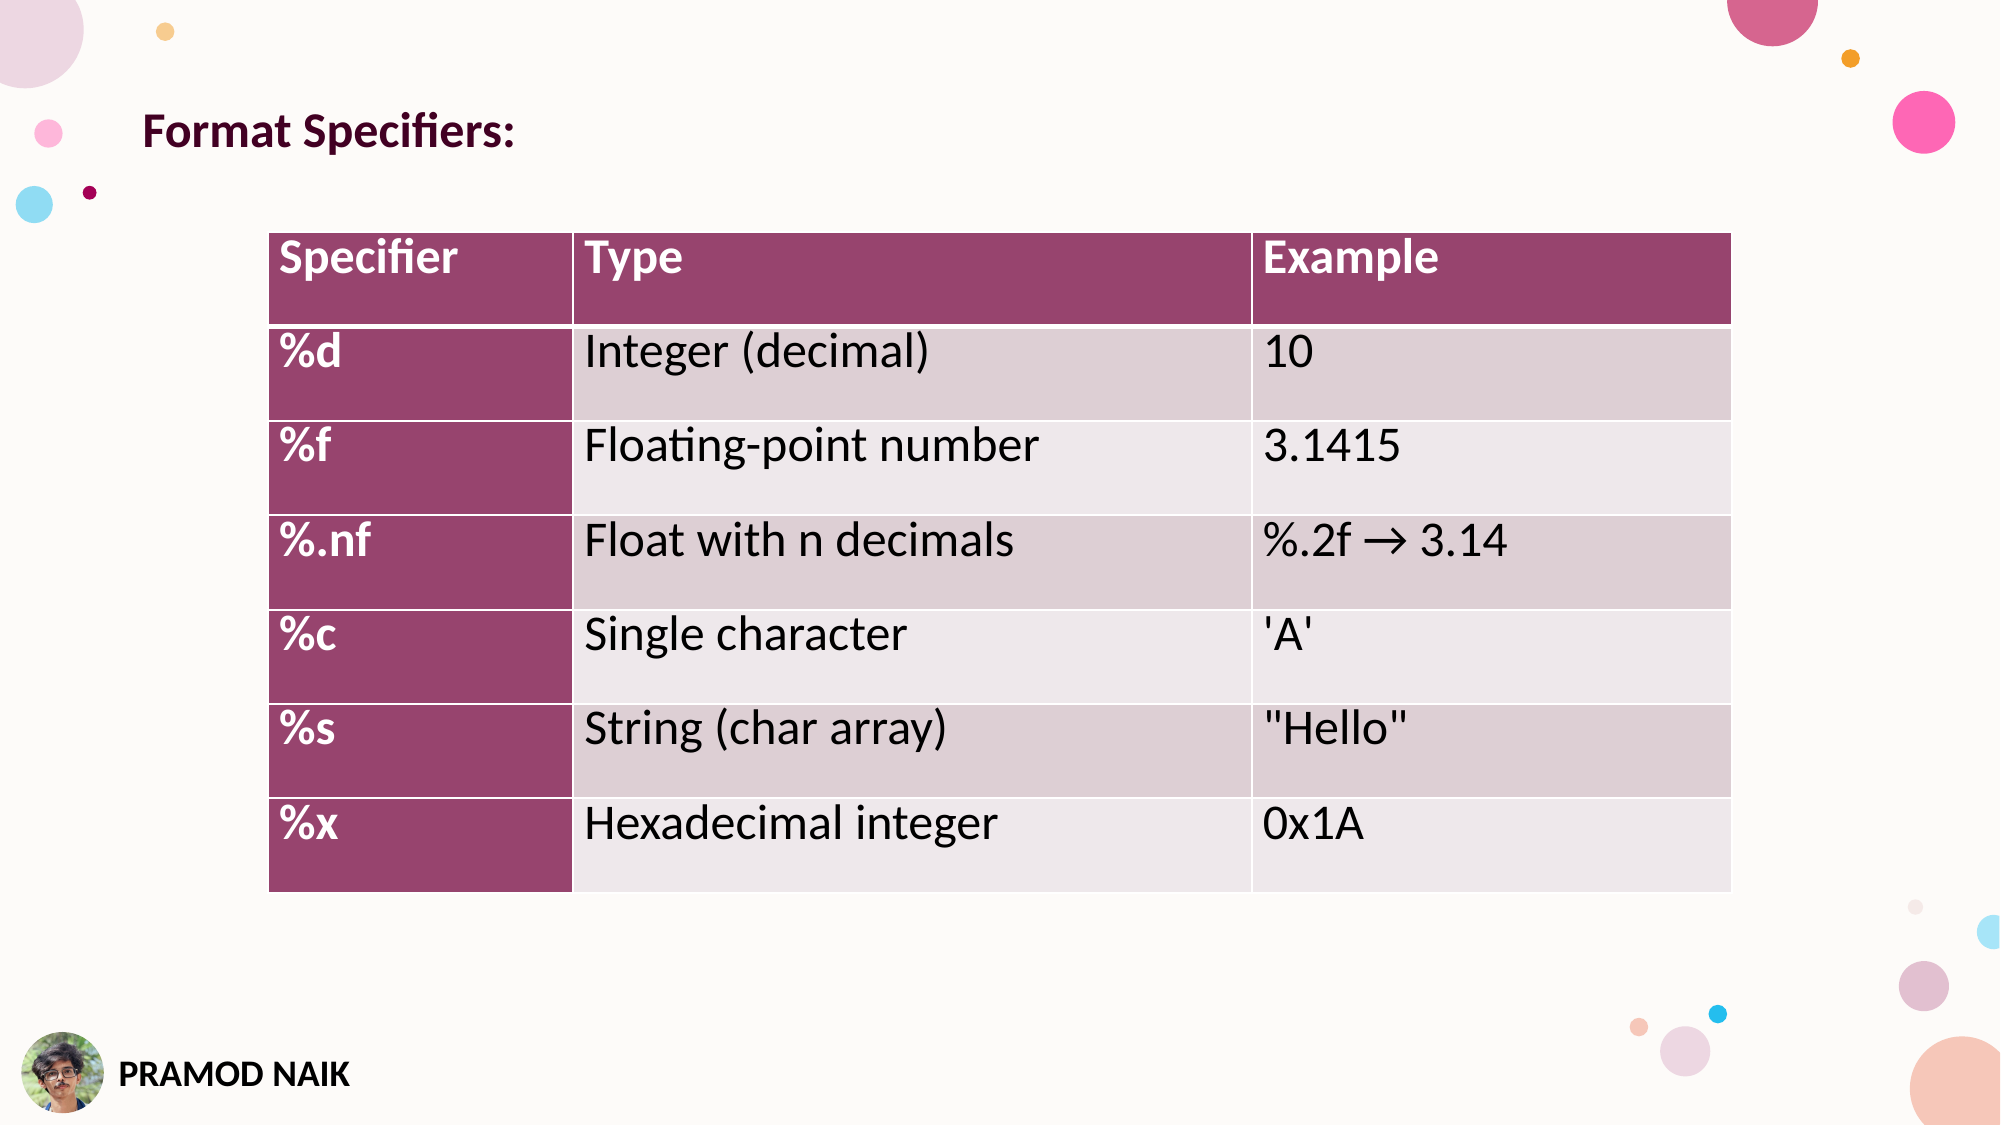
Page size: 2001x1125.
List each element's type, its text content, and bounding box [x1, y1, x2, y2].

table_header Type [574, 233, 1251, 324]
table_cell 0x1A [1253, 799, 1731, 892]
table_header Example [1253, 233, 1731, 324]
table_cell %.nf [269, 516, 572, 609]
table_cell Integer (decimal) [574, 329, 1251, 420]
table_cell %x [269, 799, 572, 892]
table_cell %s [269, 705, 572, 797]
picture [21, 1031, 104, 1114]
table_cell Single character [574, 611, 1251, 703]
table_header Specifier [269, 233, 572, 324]
table_cell String (char array) [574, 705, 1251, 797]
table_cell 10 [1253, 329, 1731, 420]
table_cell Hexadecimal integer [574, 799, 1251, 892]
table_cell Floating-point number [574, 422, 1251, 514]
table_cell "Hello" [1253, 705, 1731, 797]
table_cell %.2f → 3.14 [1253, 516, 1731, 609]
table_cell %d [269, 329, 572, 420]
list Format Specifiers: [127, 97, 1877, 1014]
table_cell 3.1415 [1253, 422, 1731, 514]
table_cell %f [269, 422, 572, 514]
table_cell 'A' [1253, 611, 1731, 703]
table_cell Float with n decimals [574, 516, 1251, 609]
table_cell %c [269, 611, 572, 703]
